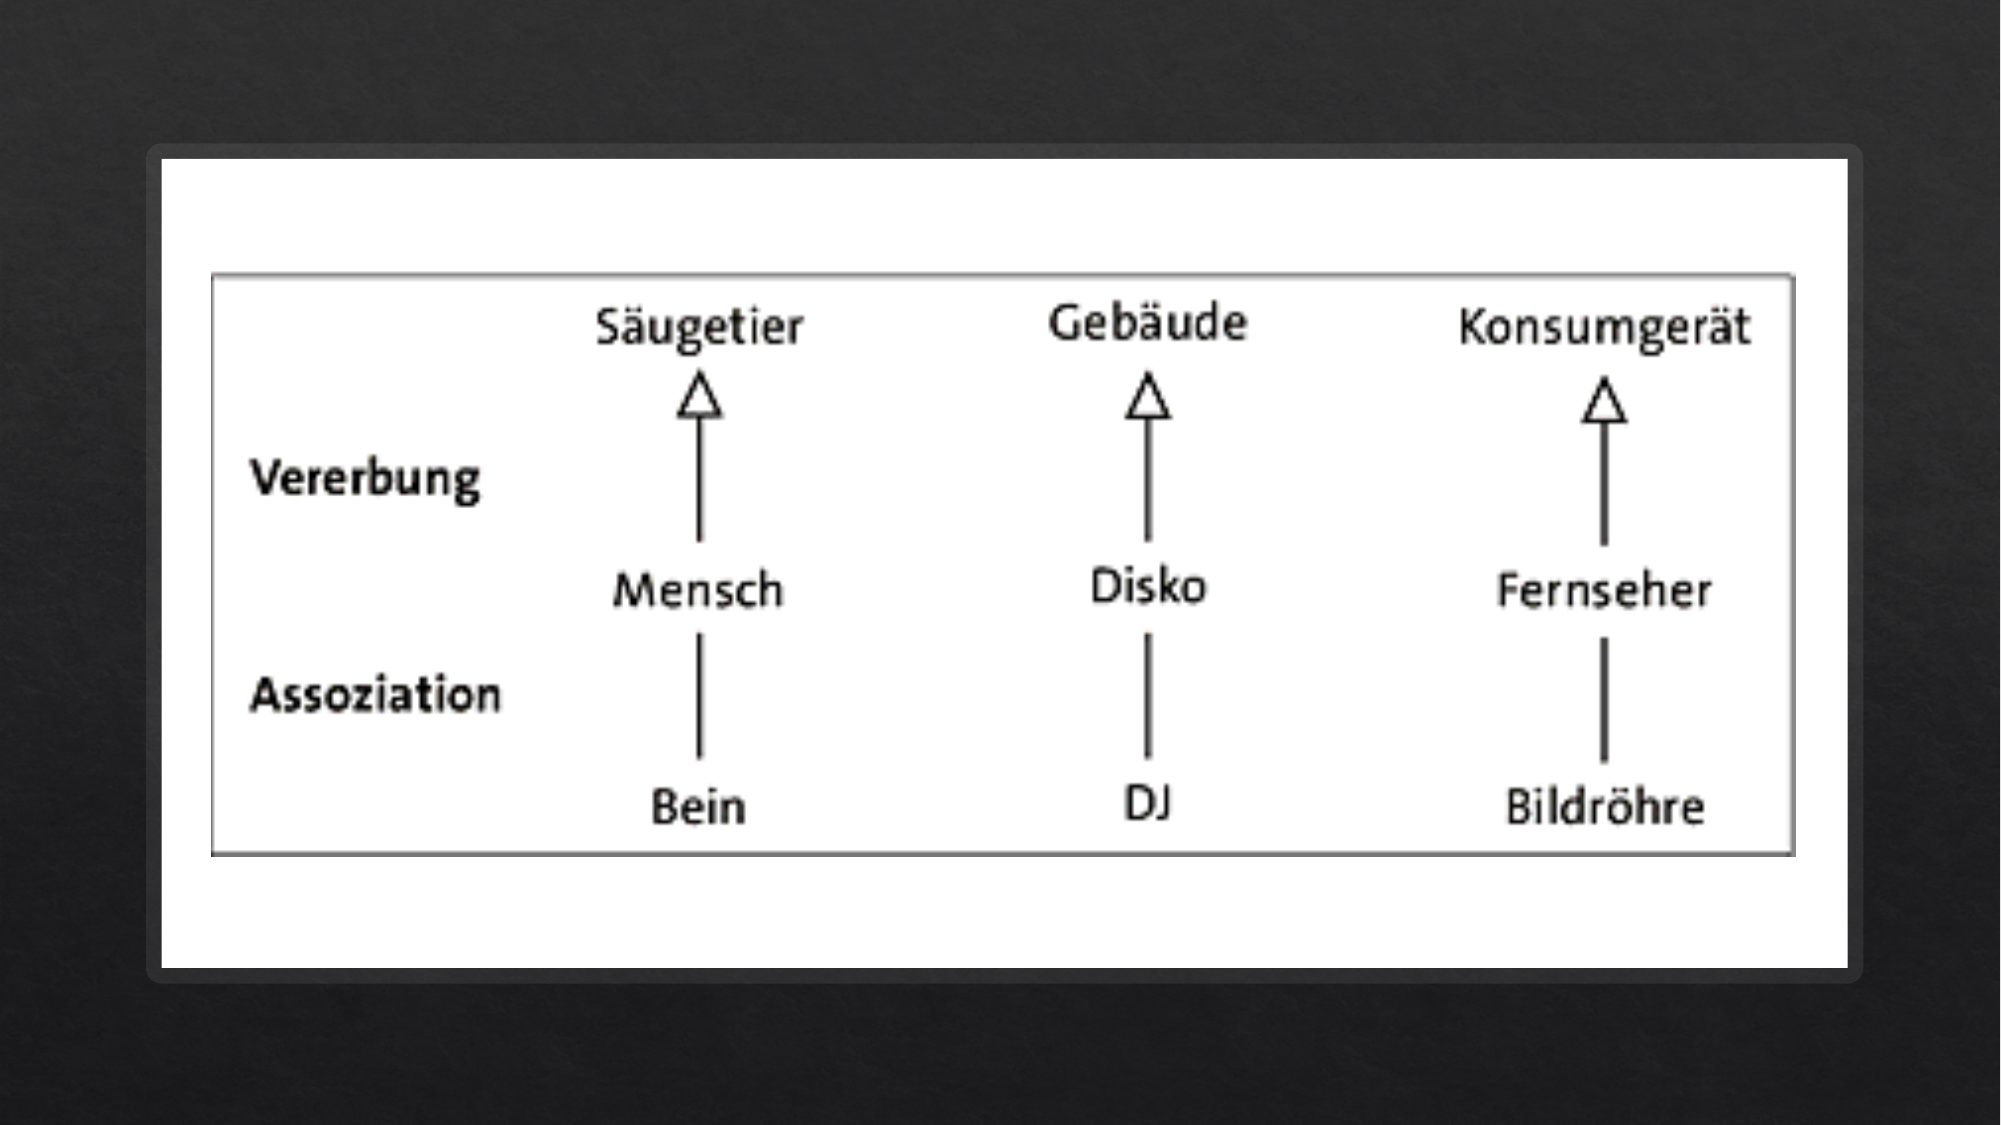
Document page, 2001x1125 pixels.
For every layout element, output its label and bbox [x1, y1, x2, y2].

picture [210, 270, 1796, 857]
text_box [160, 158, 1849, 969]
